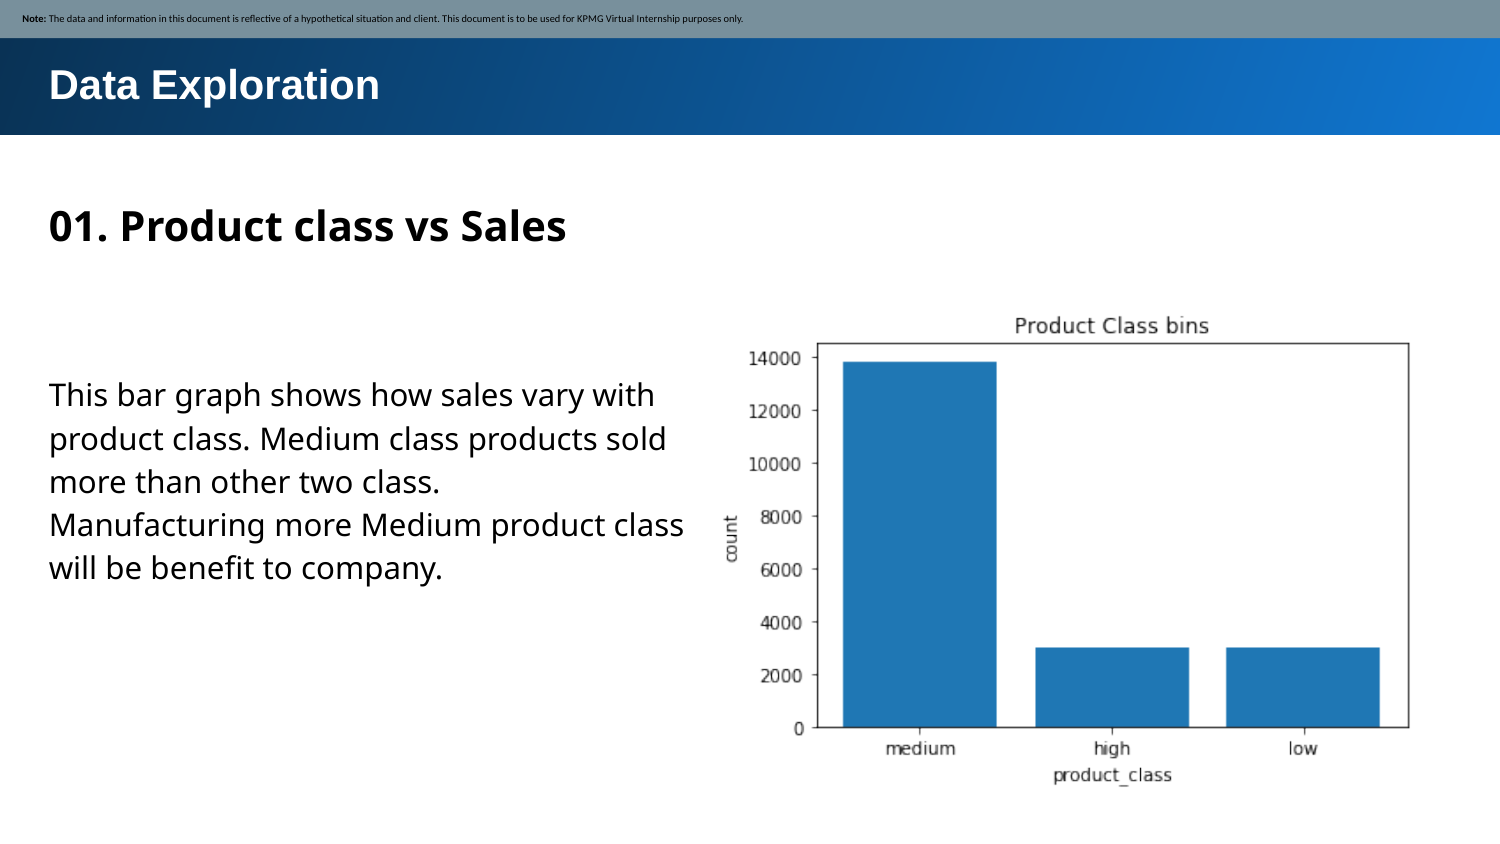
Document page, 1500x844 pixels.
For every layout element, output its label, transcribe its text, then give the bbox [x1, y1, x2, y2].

text_box 01. Product class vs Sales [33, 177, 1439, 266]
text_box Note: The data and information in this document is reflective of a hypothetical situation and client. This document is to be used for KPMG Virtual Internship purposes only. [0, 0, 1500, 39]
picture [711, 303, 1419, 796]
text_box This bar graph shows how sales vary with product class. Medium class products sold more than other two class. Manufacturing more Medium product class will be benefit to company. [33, 355, 705, 601]
text_box Data Exploration [33, 43, 1439, 124]
text_box [0, 39, 1500, 135]
